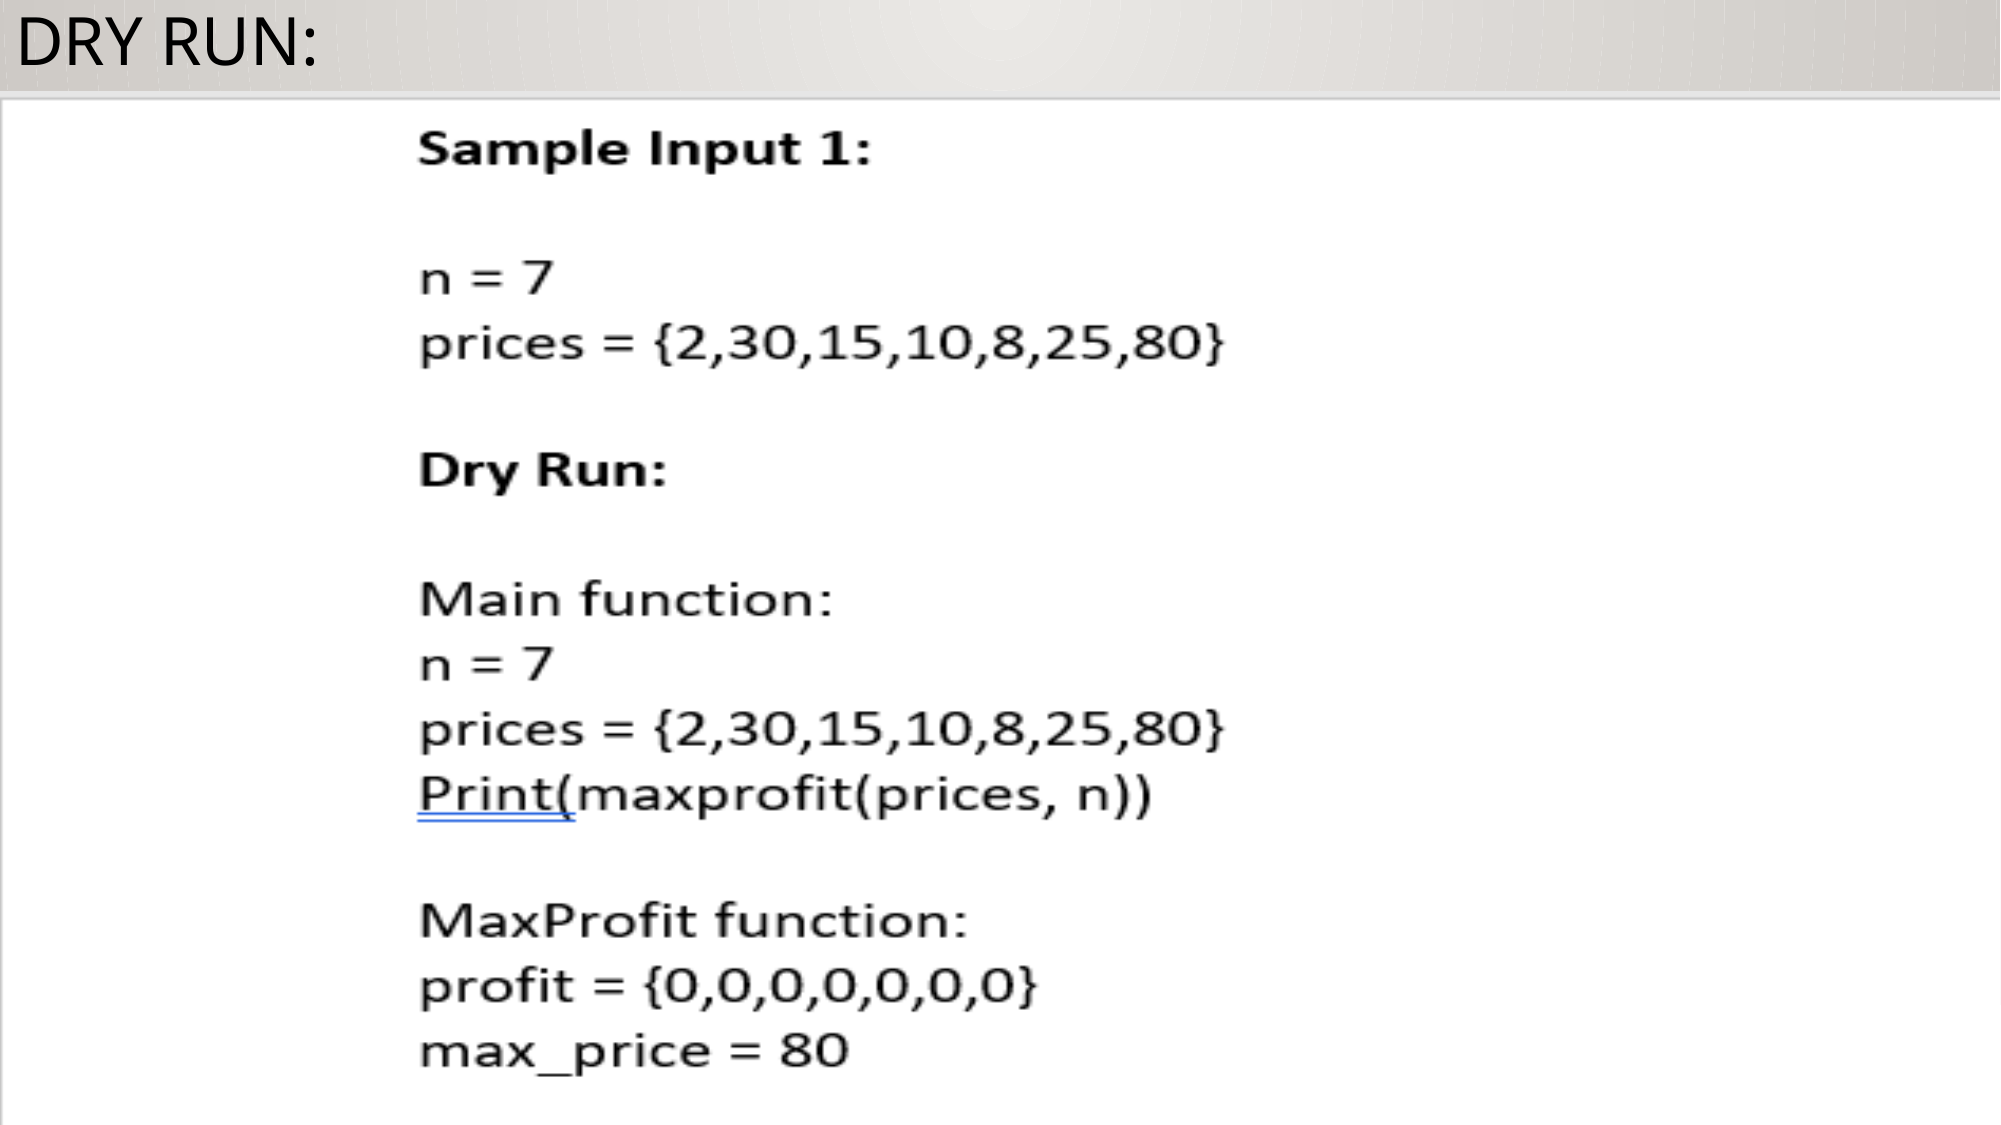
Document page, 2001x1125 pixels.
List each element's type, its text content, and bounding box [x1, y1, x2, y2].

title DRY RUN: [0, 0, 1576, 91]
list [0, 91, 2000, 1125]
